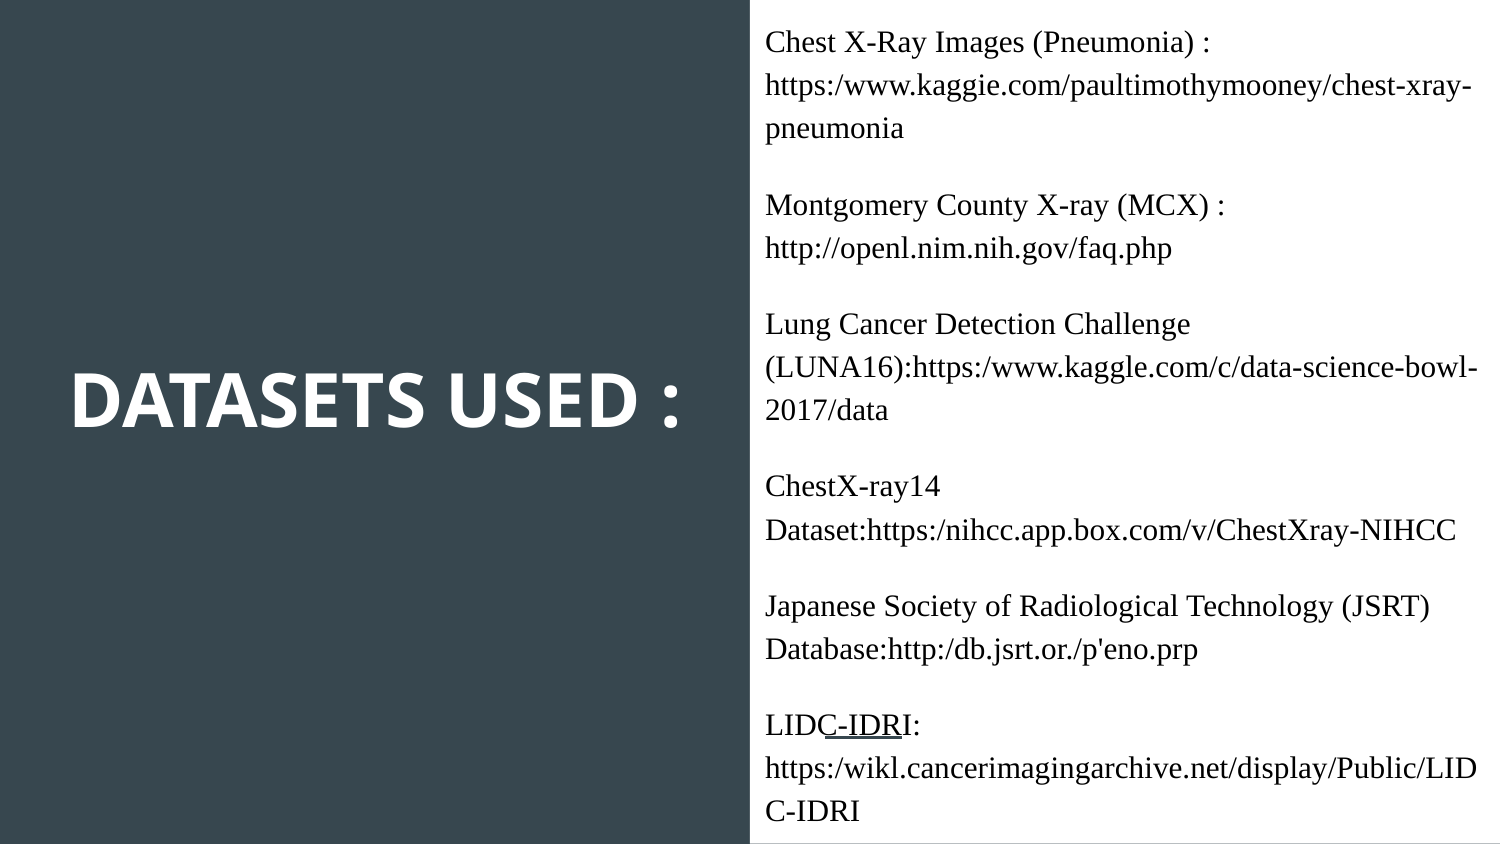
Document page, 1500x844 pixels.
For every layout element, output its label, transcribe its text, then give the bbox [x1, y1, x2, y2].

list Chest X-Ray Images (Pneumonia) : https:/www.kaggie.com/paultimothymooney/chest-xray-pneumonia Montgomery County X-ray (MCX) : http://openl.nim.nih.gov/faq.php Lung Cancer Detection Challenge (LUNA16):https:/www.kaggle.com/c/data-science-bowl-2017/data ChestX-ray14 Dataset:https:/nihcc.app.box.com/v/ChestXray-NIHCC Japanese Society of Radiological Technology (JSRT) Database:http:/db.jsrt.or./p'eno.prp LIDC-IDRI: https:/wikl.cancerimagingarchive.net/display/Public/LIDC-IDRI [750, 0, 1500, 844]
title DATASETS USED : [43, 177, 708, 458]
